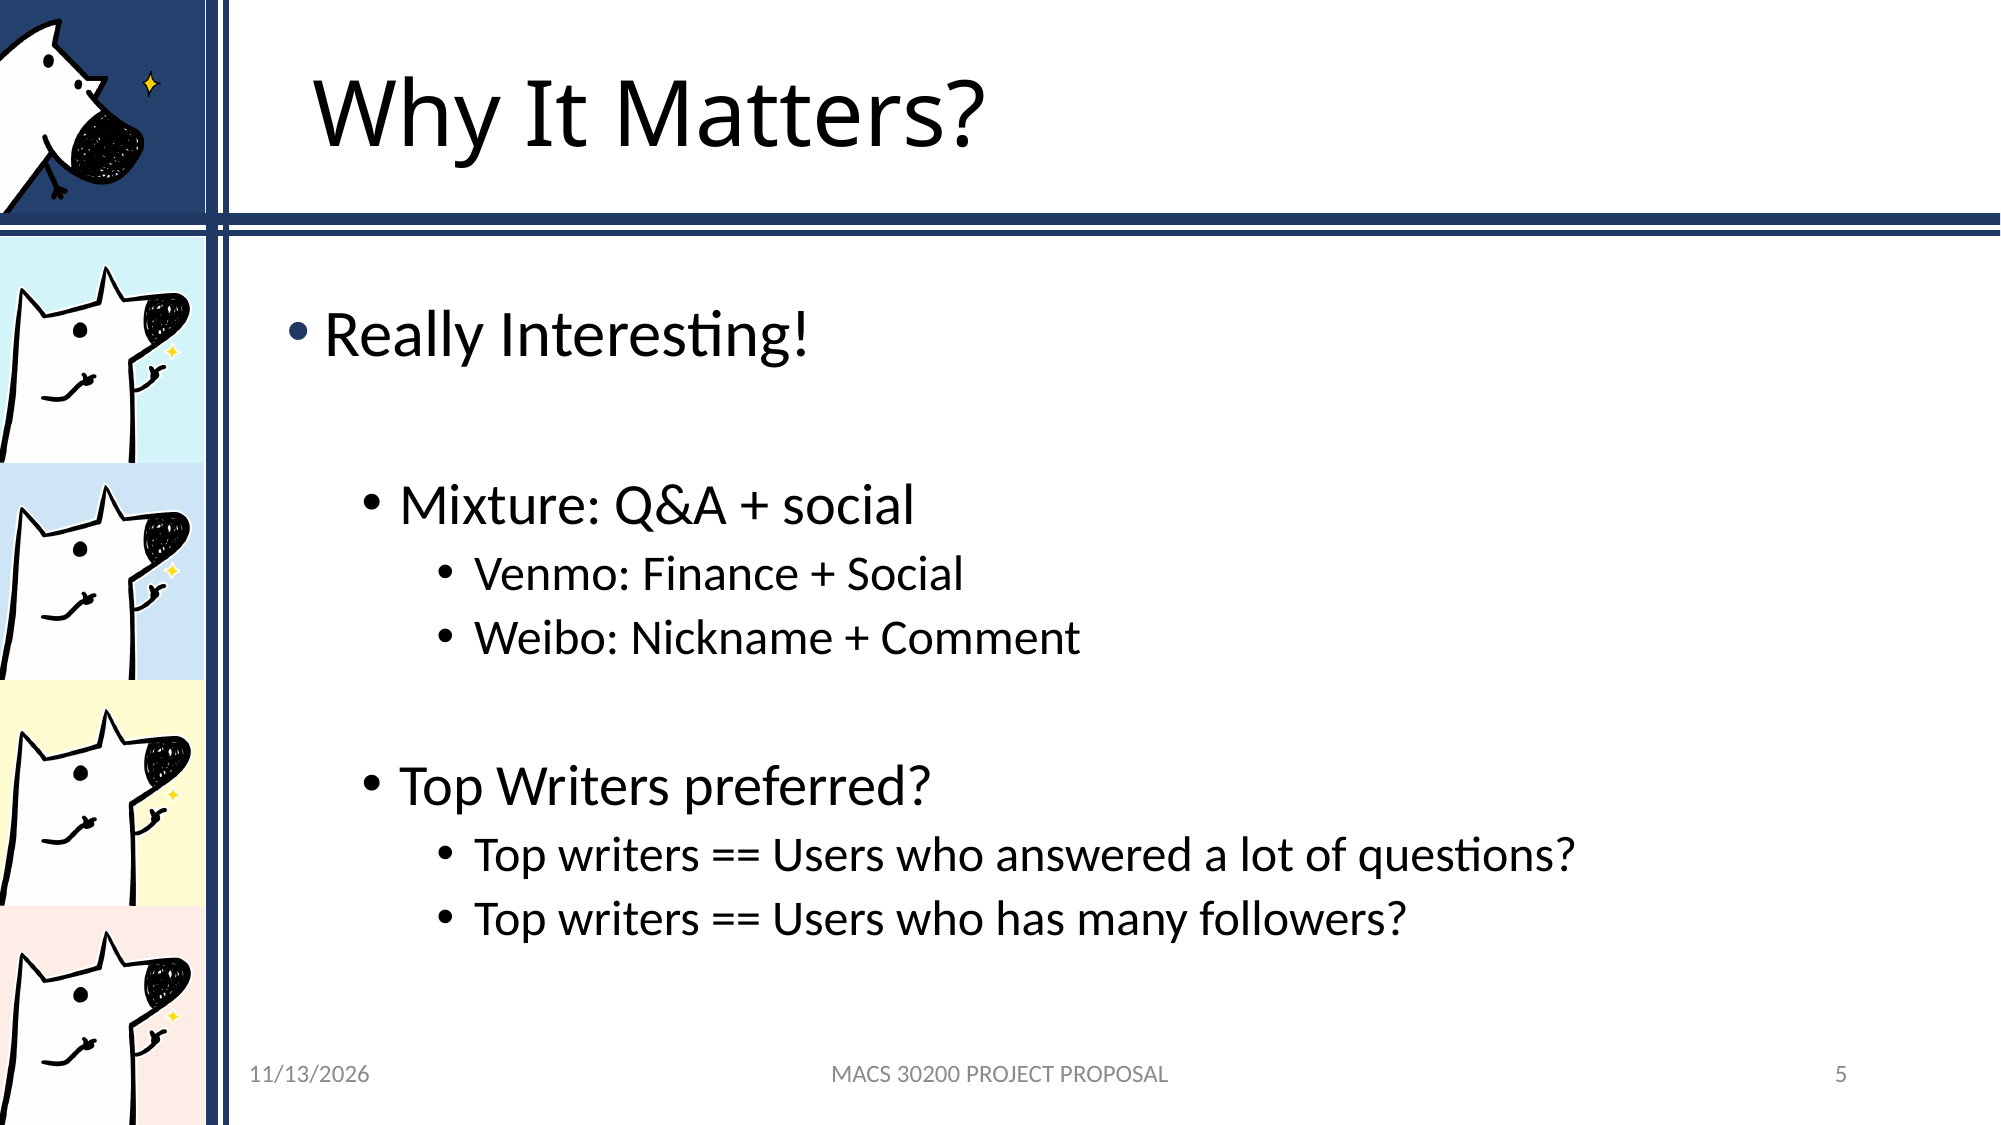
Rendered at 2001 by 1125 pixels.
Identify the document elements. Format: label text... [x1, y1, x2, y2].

title Why It Matters? [225, 7, 1951, 226]
footer MACS 30200 PROJECT PROPOSAL [662, 1042, 1338, 1103]
picture [0, 0, 206, 213]
slide_number 5 [1412, 1042, 1863, 1103]
picture [0, 237, 205, 1125]
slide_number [233, 1042, 662, 1103]
list Really Interesting! Mixture: Q&A + social Venmo: Finance + Social Weibo: Nickname + Comment Top Writers preferred? Top writers == Users who answered a lot of questions? Top writers == Users who has many followers? [271, 291, 1997, 1006]
